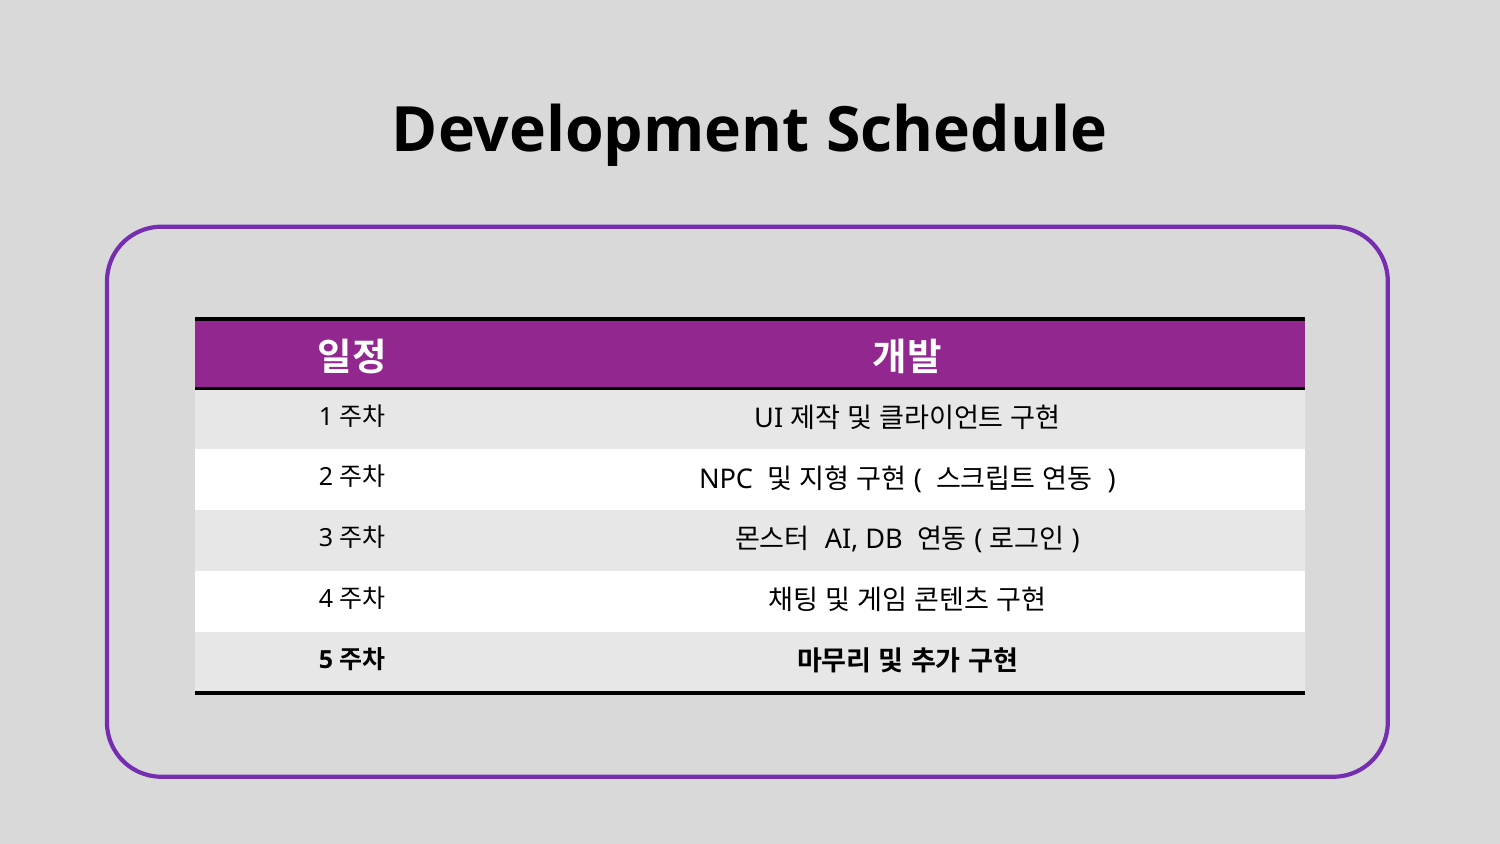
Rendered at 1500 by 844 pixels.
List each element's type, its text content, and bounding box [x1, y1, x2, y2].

table_cell 4주차 [195, 571, 510, 632]
text_box [104, 224, 1390, 779]
table_header 일정 [195, 321, 510, 387]
table_cell 3주차 [195, 510, 510, 571]
table_cell 5주차 [195, 632, 510, 691]
table_cell 채팅 및 게임 콘텐츠 구현 [510, 571, 1305, 632]
table_cell 몬스터 AI, DB 연동(로그인) [510, 510, 1305, 571]
table_cell NPC 및 지형 구현( 스크립트 연동 ) [510, 449, 1305, 510]
table_header 개발 [510, 321, 1305, 387]
table_cell 2주차 [195, 449, 510, 510]
text_box Development Schedule [103, 90, 1397, 168]
table_cell 1주차 [195, 390, 510, 449]
table_cell UI제작 및 클라이언트 구현 [510, 390, 1305, 449]
table_cell 마무리 및 추가 구현 [510, 632, 1305, 691]
